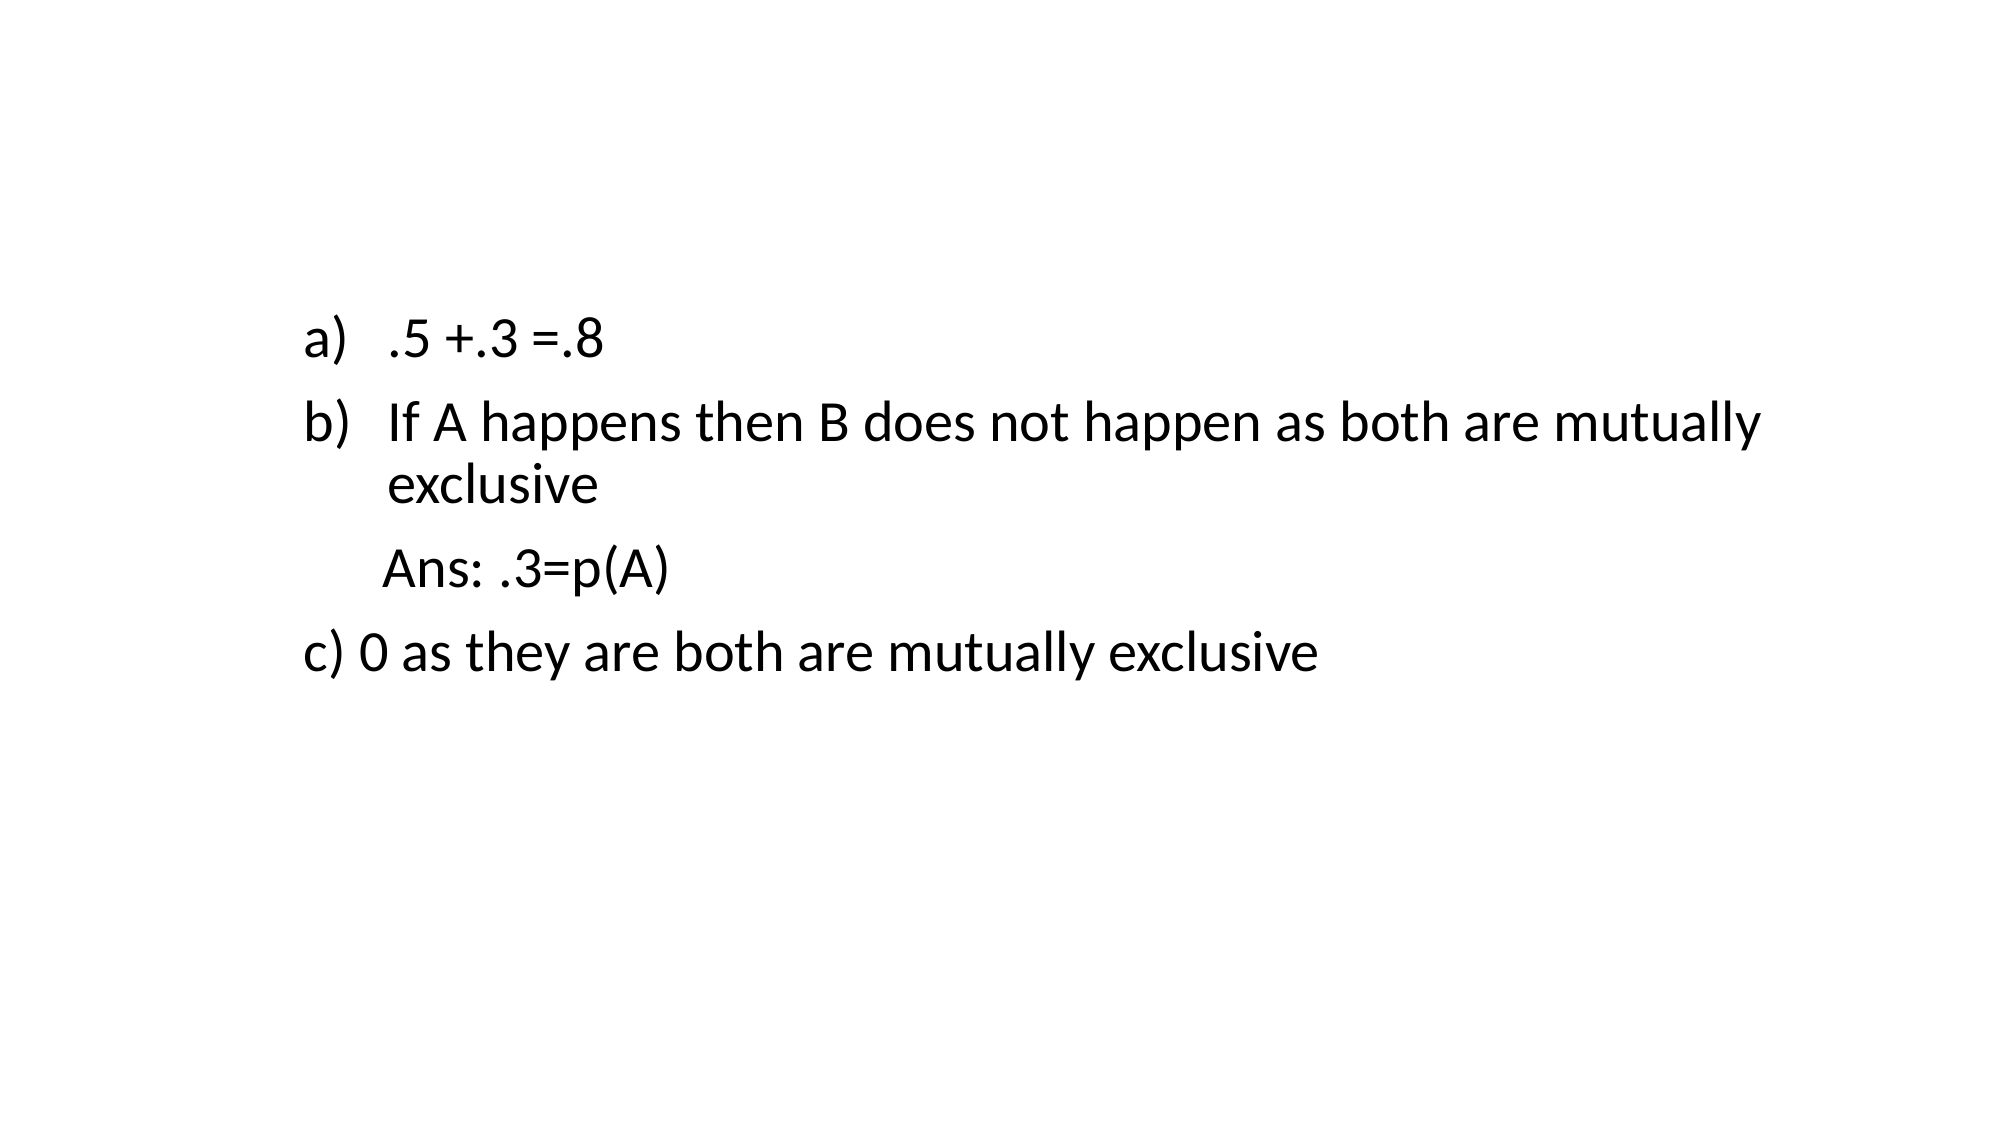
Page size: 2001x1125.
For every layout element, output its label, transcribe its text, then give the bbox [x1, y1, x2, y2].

list .5 +.3 =.8 If A happens then B does not happen as both are mutually exclusive Ans: .3=p(A) c) 0 as they are both are mutually exclusive [288, 299, 1863, 1014]
